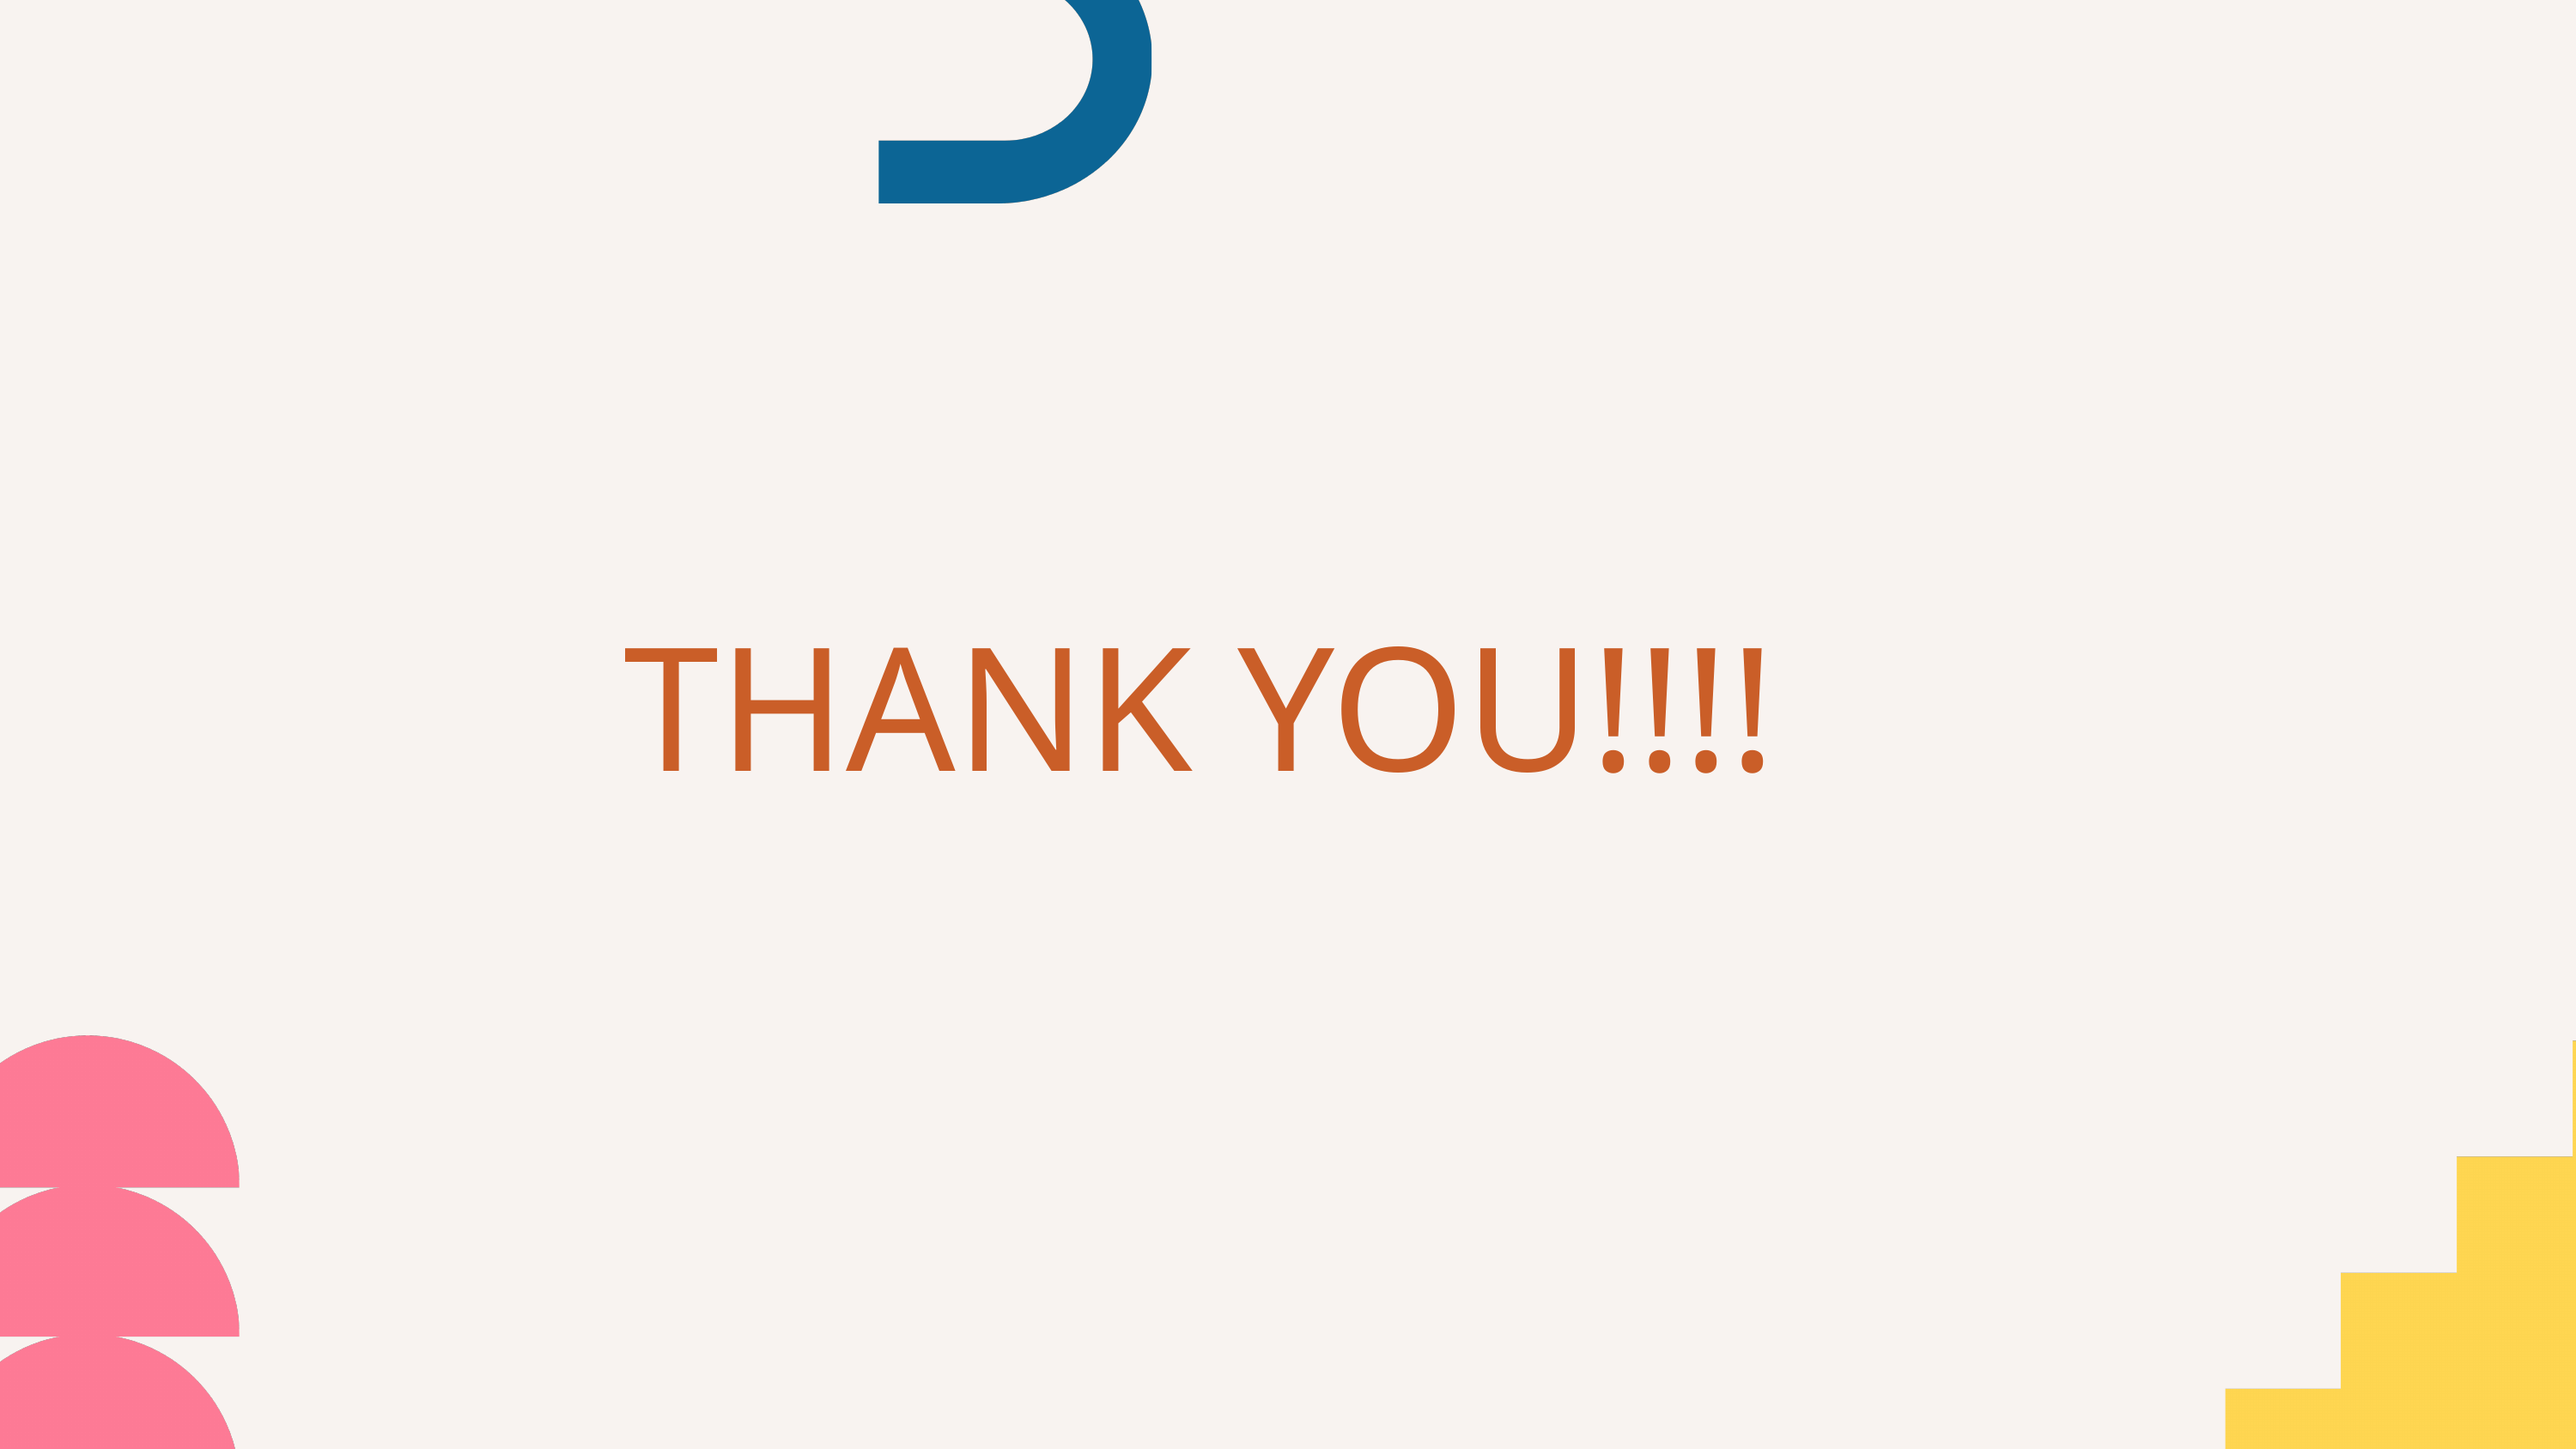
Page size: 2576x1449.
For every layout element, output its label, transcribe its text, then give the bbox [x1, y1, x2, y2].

text_box THANK YOU!!!! [83, 670, 2317, 807]
text_box [878, 0, 1152, 203]
text_box [0, 1035, 240, 1449]
text_box [2225, 925, 2576, 1449]
